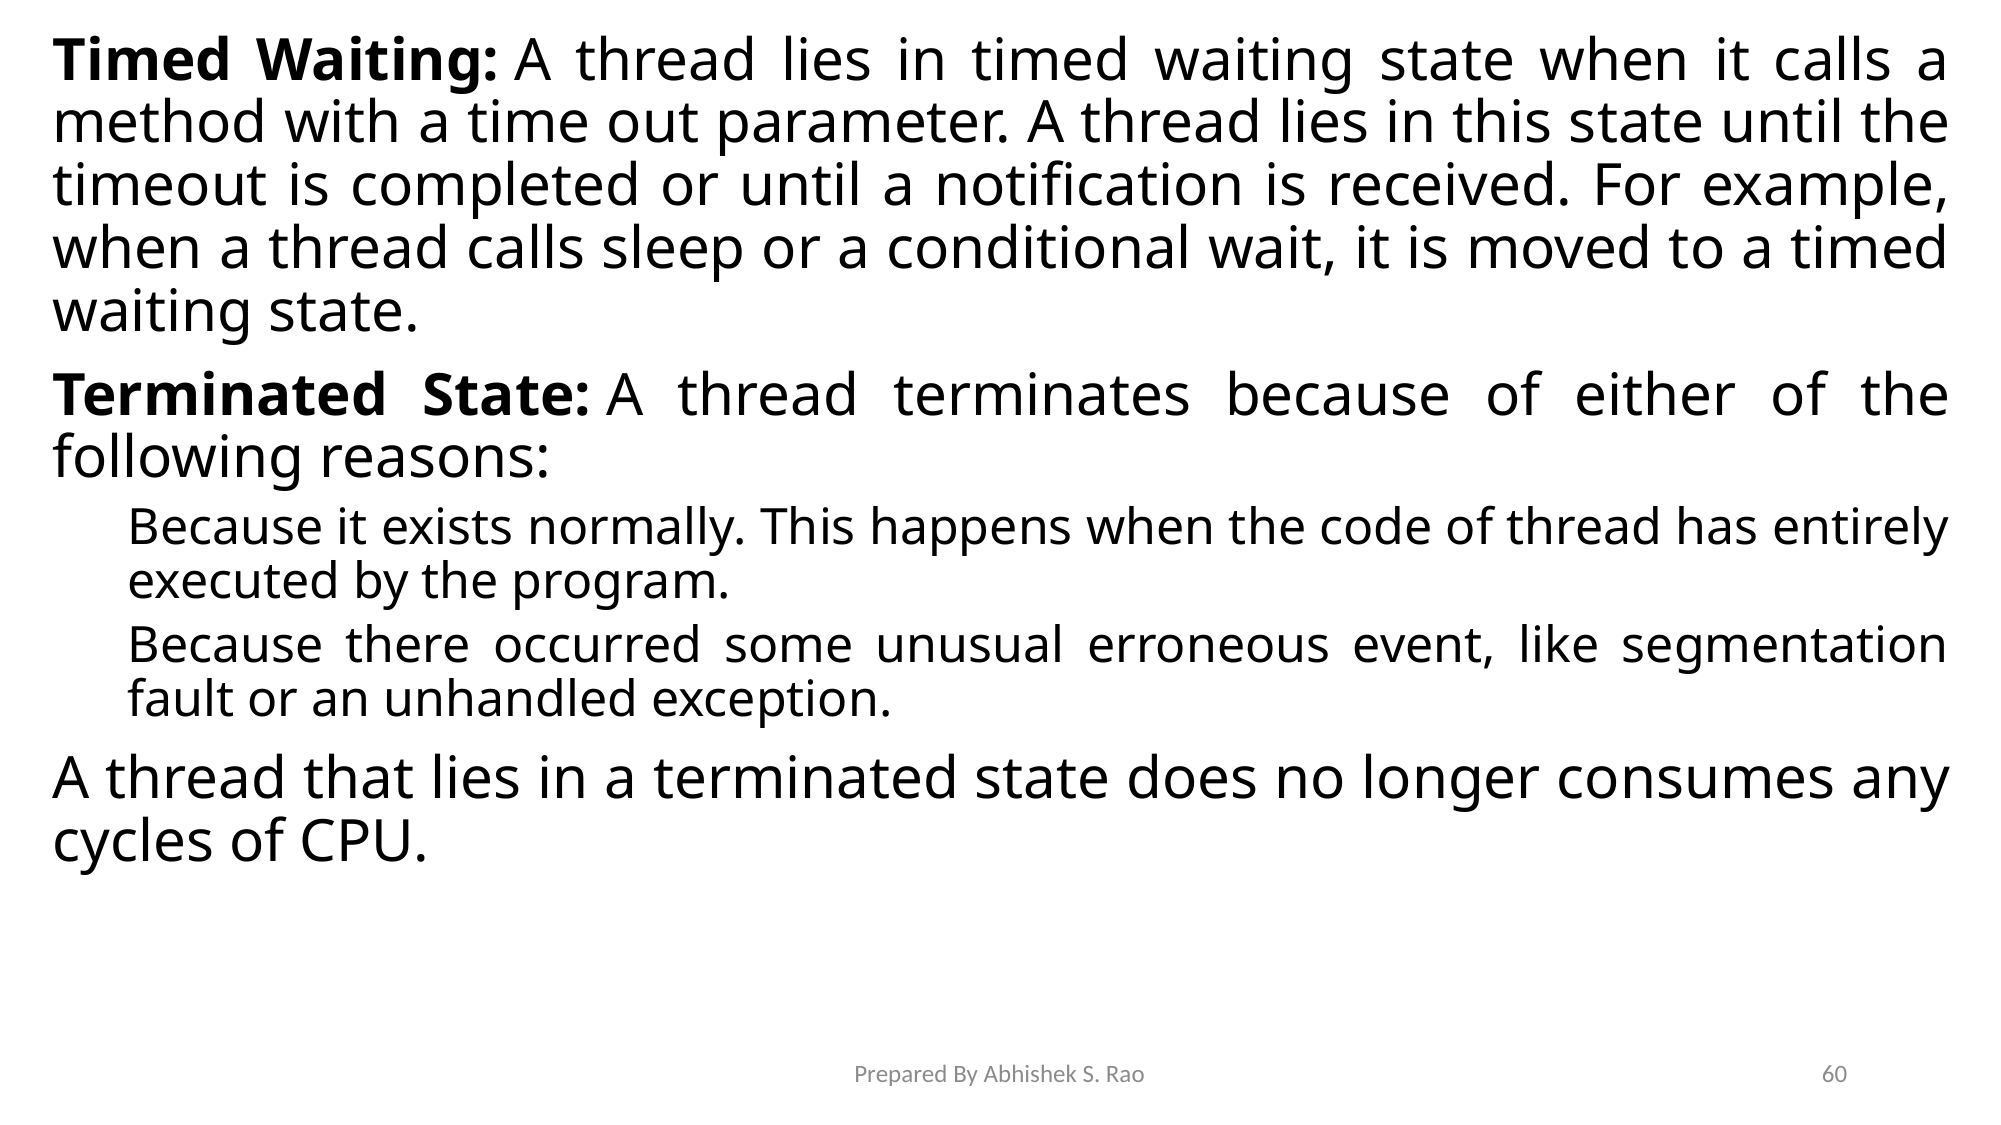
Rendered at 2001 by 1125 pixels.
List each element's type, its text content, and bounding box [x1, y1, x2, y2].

slide_number 60 [1412, 1042, 1863, 1103]
footer Prepared By Abhishek S. Rao [662, 1042, 1338, 1103]
list Timed Waiting: A thread lies in timed waiting state when it calls a method with a time out parameter. A thread lies in this state until the timeout is completed or until a notification is received. For example, when a thread calls sleep or a conditional wait, it is moved to a timed waiting state. Terminated State: A thread terminates because of either of the following reasons: Because it exists normally. This happens when the code of thread has entirely executed by the program. Because there occurred some unusual erroneous event, like segmentation fault or an unhandled exception. A thread that lies in a terminated state does no longer consumes any cycles of CPU. [37, 22, 1965, 1103]
